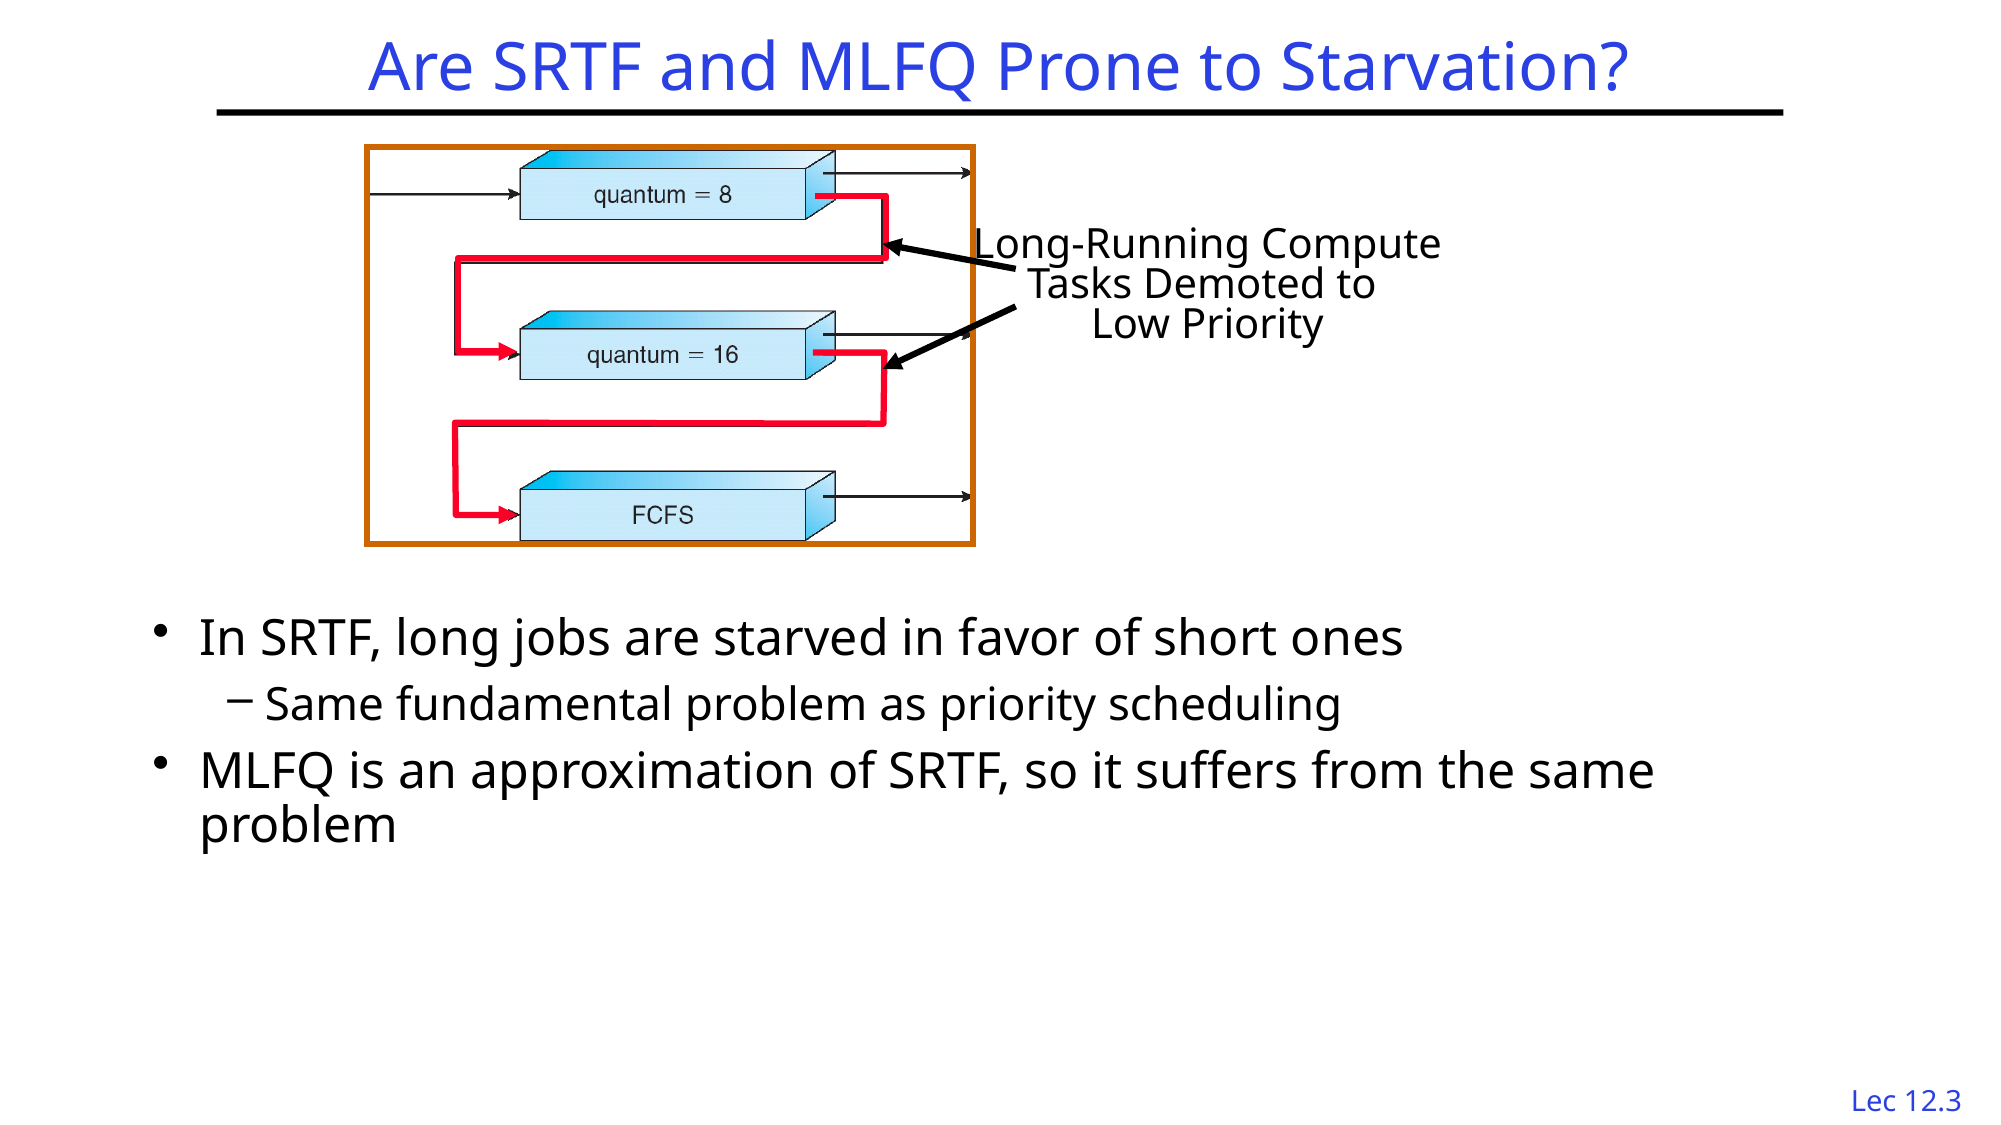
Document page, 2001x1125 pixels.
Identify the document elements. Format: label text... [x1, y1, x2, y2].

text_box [369, 149, 971, 541]
list In SRTF, long jobs are starved in favor of short ones Same fundamental problem as priority scheduling MLFQ is an approximation of SRTF, so it suffers from the same problem [137, 605, 1863, 897]
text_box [882, 218, 1426, 370]
title Are SRTF and MLFQ Prone to Starvation? [216, 24, 1784, 113]
